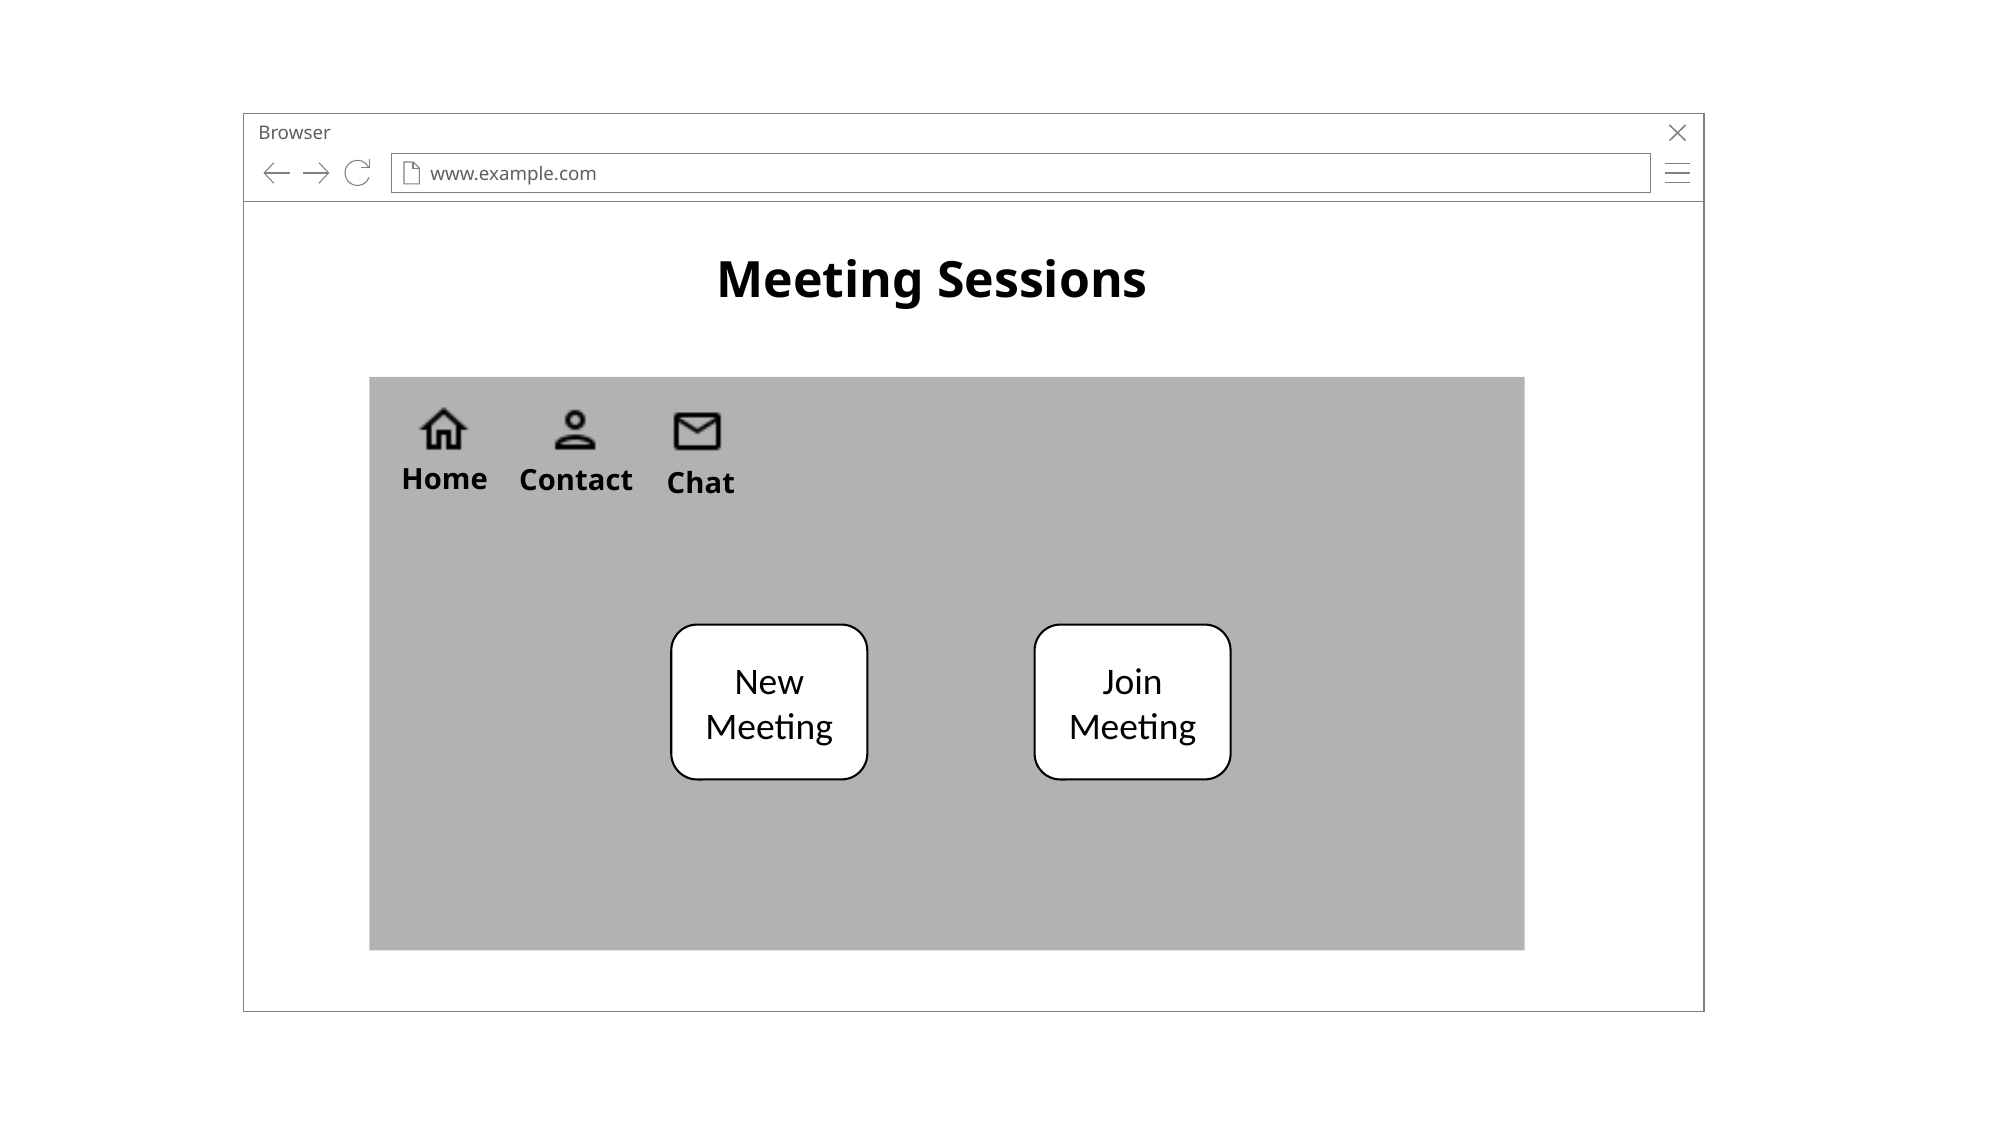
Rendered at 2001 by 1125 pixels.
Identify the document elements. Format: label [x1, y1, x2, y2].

picture [546, 401, 606, 460]
picture [415, 401, 474, 460]
text_box [243, 113, 1705, 1012]
picture [670, 404, 726, 460]
